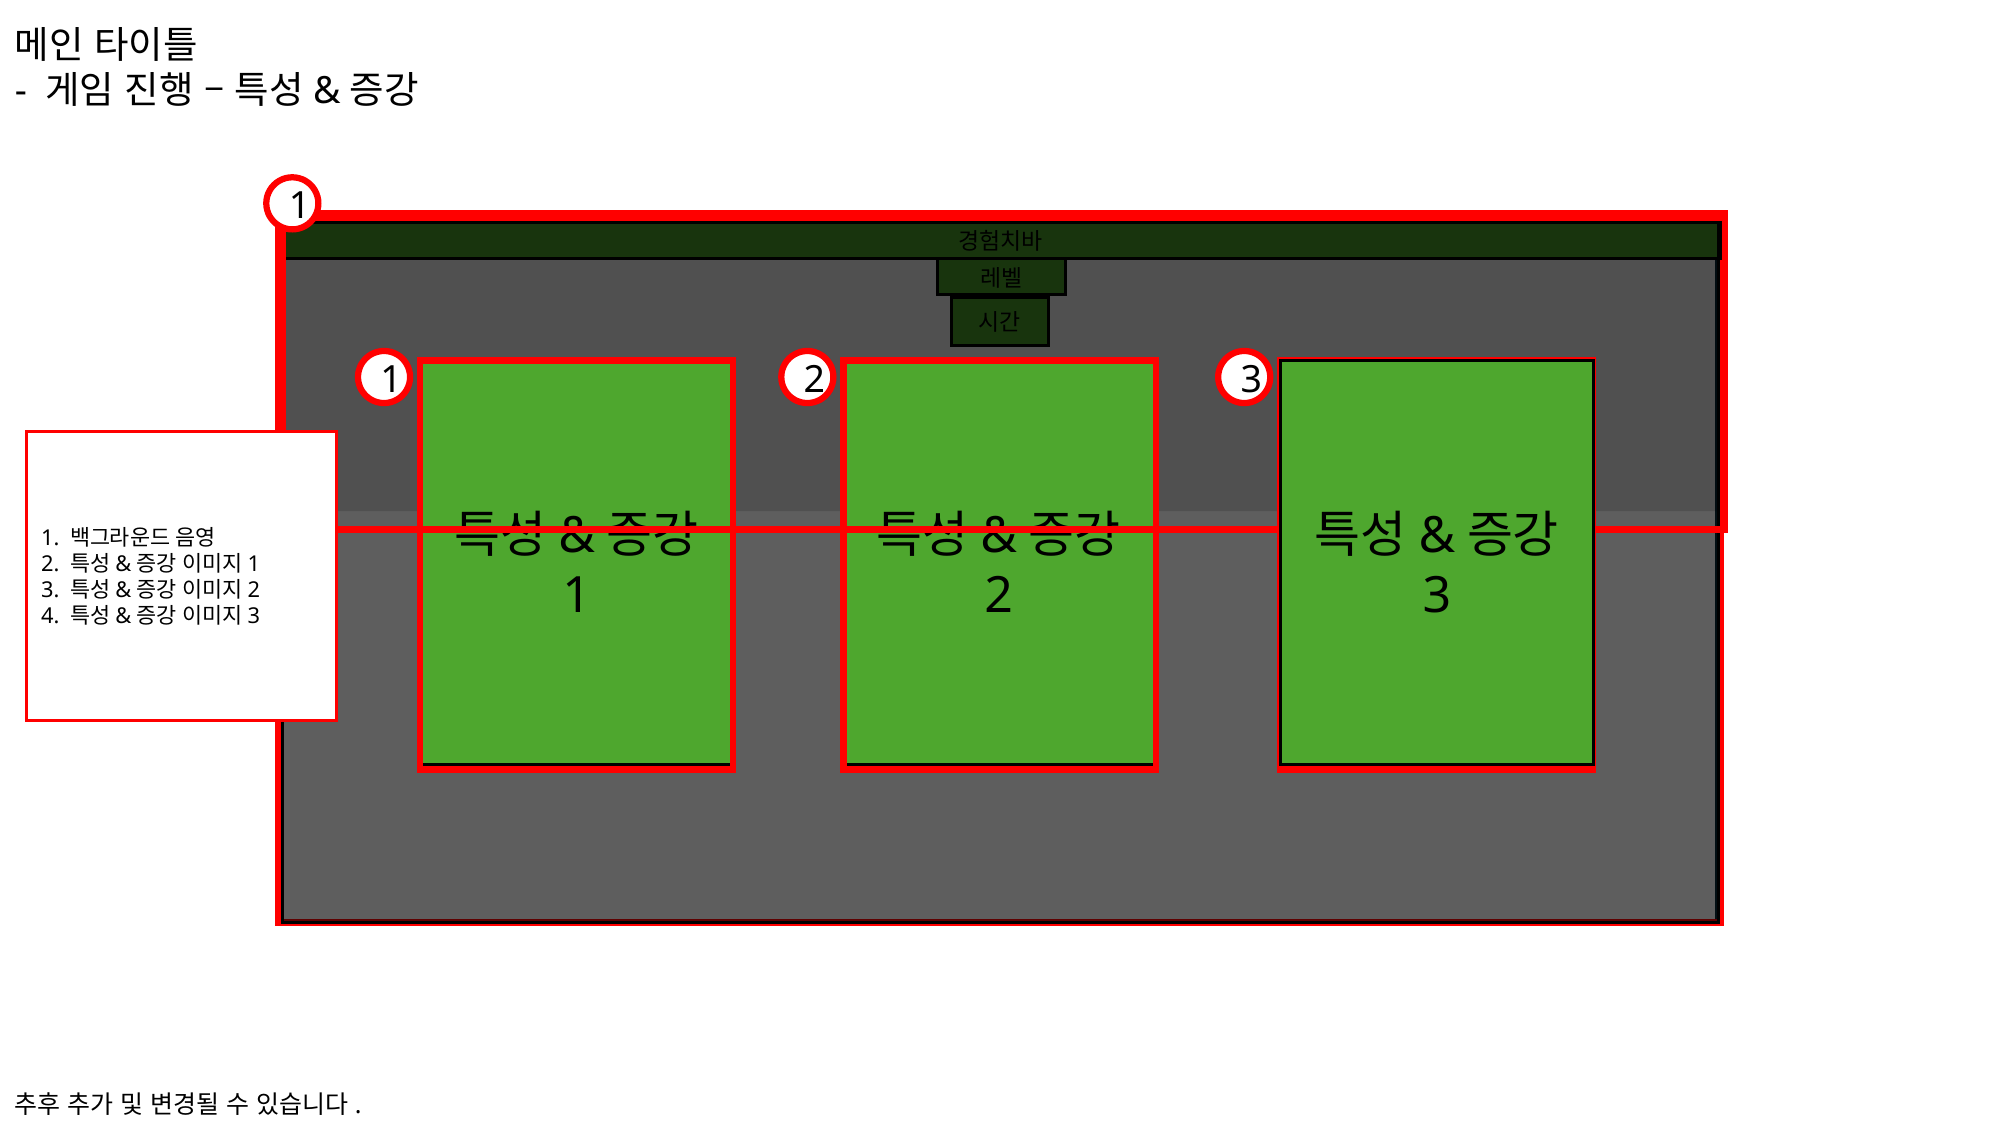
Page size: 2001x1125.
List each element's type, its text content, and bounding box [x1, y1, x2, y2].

text_box [281, 212, 1727, 531]
text_box 특성&증강 3 [1279, 359, 1595, 766]
text_box 3 [1216, 349, 1272, 405]
text_box [277, 722, 281, 924]
text_box 2 [779, 349, 835, 405]
text_box 1 [356, 349, 412, 405]
text_box 메인 타이틀 - 게임 진행 – 특성&증강 [0, 0, 540, 133]
text_box 1 [264, 175, 320, 231]
text_box [281, 531, 1720, 924]
text_box [842, 359, 1158, 771]
text_box 1. 백그라운드 음영 2. 특성&증강 이미지1 3. 특성&증강 이미지2 4. 특성&증강 이미지3 [25, 430, 338, 722]
text_box [277, 227, 281, 430]
text_box [1279, 766, 1595, 771]
text_box [419, 359, 735, 771]
text_box 추후 추가 및 변경될 수 있습니다. [0, 1084, 639, 1123]
